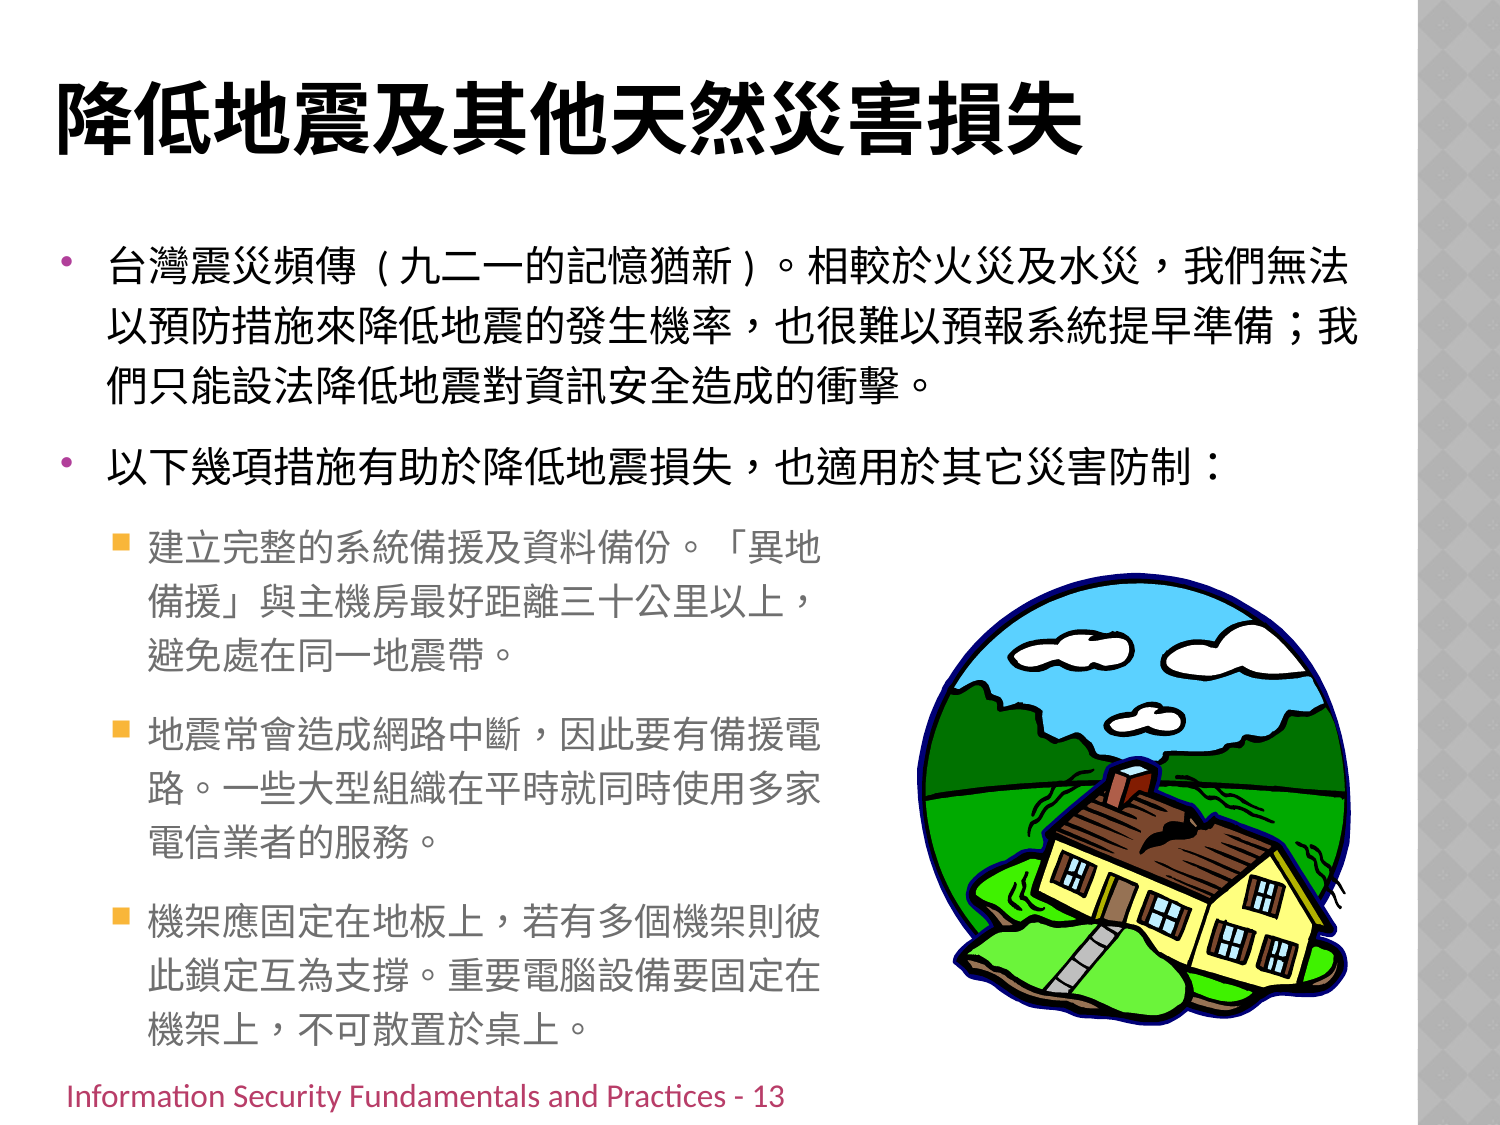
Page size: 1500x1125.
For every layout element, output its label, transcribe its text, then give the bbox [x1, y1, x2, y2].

text_box 建立完整的系統備援及資料備份。「異地備援」與主機房最好距離三十公里以上，避免處在同一地震帶。 地震常會造成網路中斷，因此要有備援電路。一些大型組織在平時就同時使用多家電信業者的服務。 機架應固定在地板上，若有多個機架則彼此鎖定互為支撐。重要電腦設備要固定在機架上，不可散置於桌上。 [46, 507, 869, 1118]
list 台灣震災頻傳 (九二一的記憶猶新)。相較於火災及水災，我們無法以預防措施來降低地震的發生機率，也很難以預報系統提早準備；我們只能設法降低地震對資訊安全造成的衝擊。 以下幾項措施有助於降低地震損失，也適用於其它災害防制： [46, 222, 1395, 657]
title 降低地震及其他天然災害損失 [46, 52, 1395, 164]
picture [914, 550, 1357, 1027]
